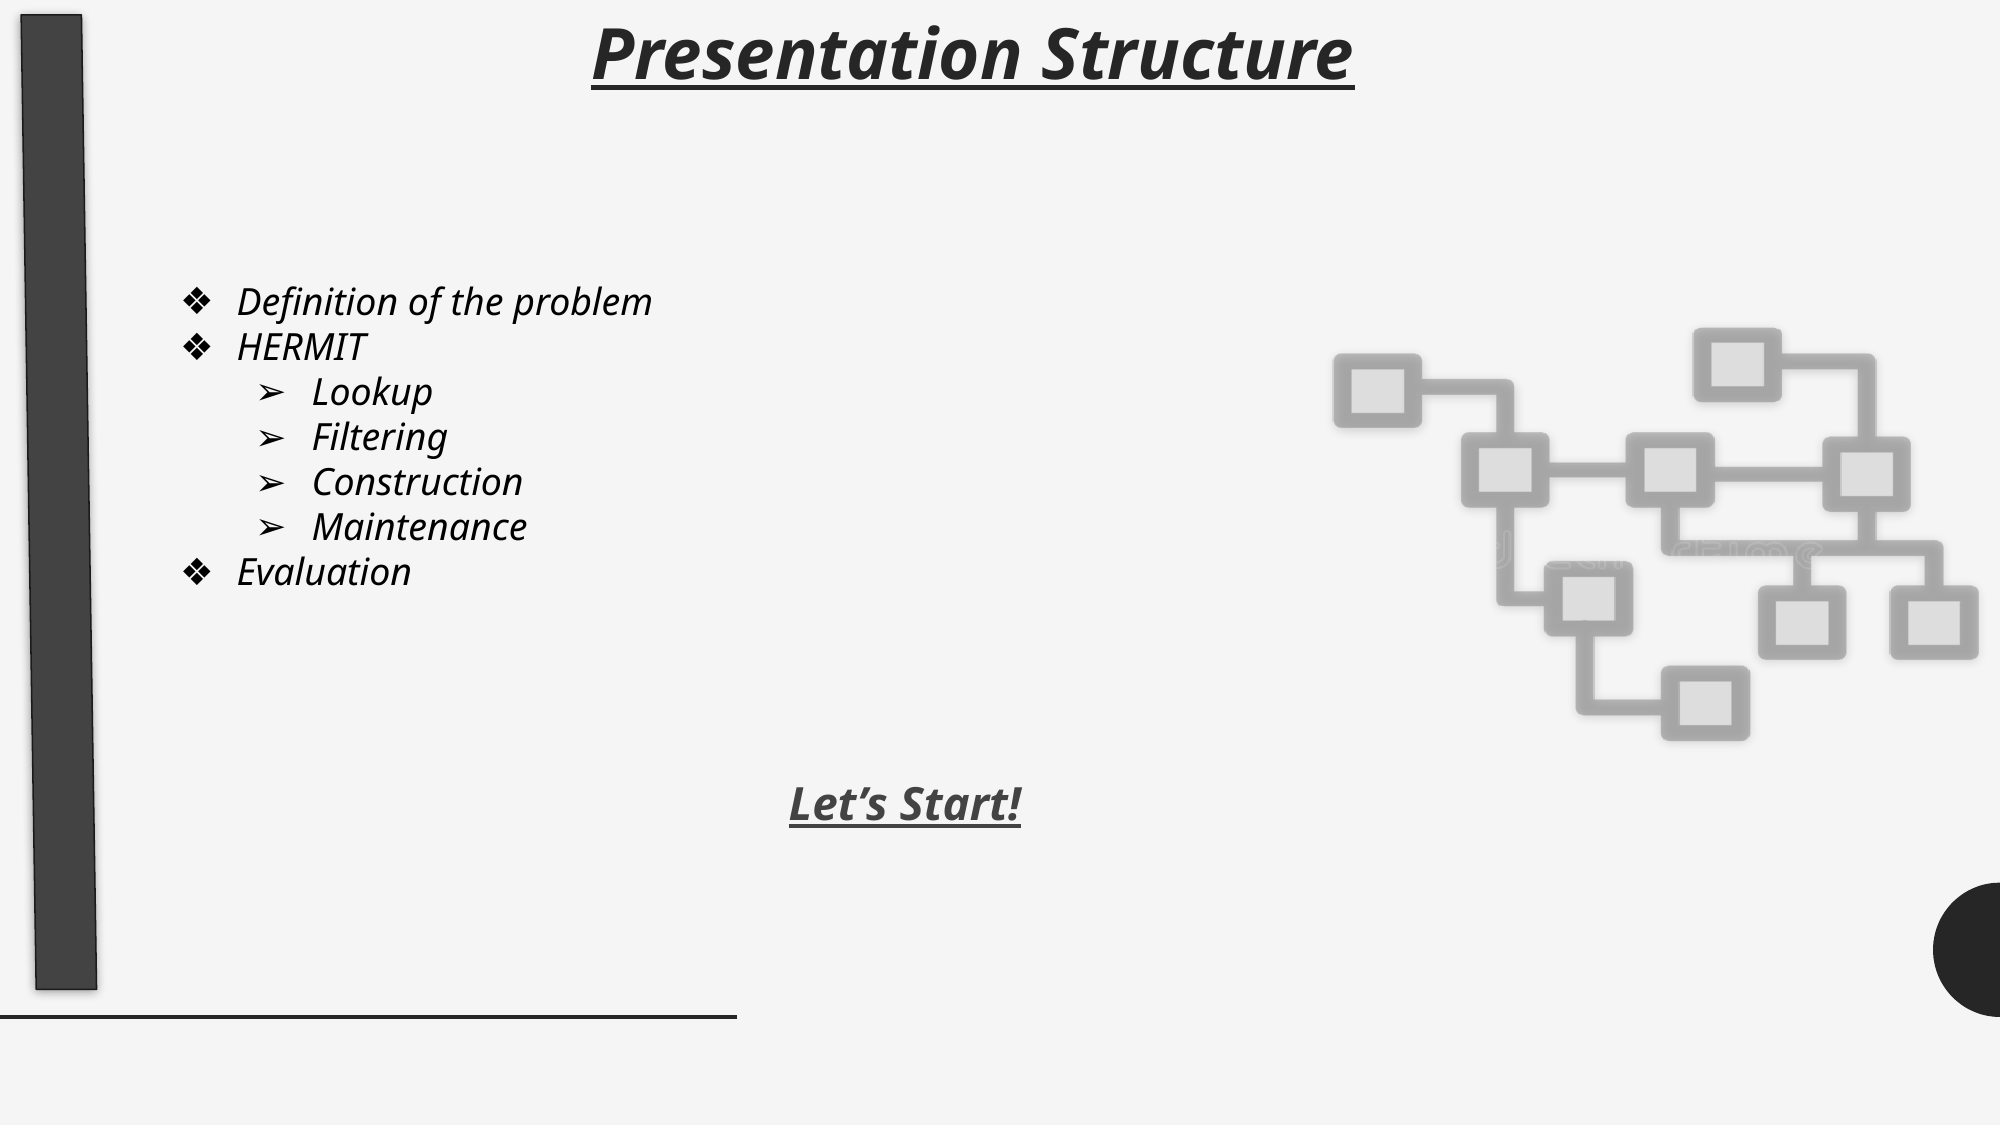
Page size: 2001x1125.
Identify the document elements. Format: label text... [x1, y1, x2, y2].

text_box Let’s Start! [773, 759, 1187, 890]
picture [1192, 145, 2000, 928]
text_box Definition of the problem HERMIT Lookup Filtering Construction Maintenance Evaluation [146, 262, 893, 701]
title Presentation Structure [364, 11, 1582, 128]
